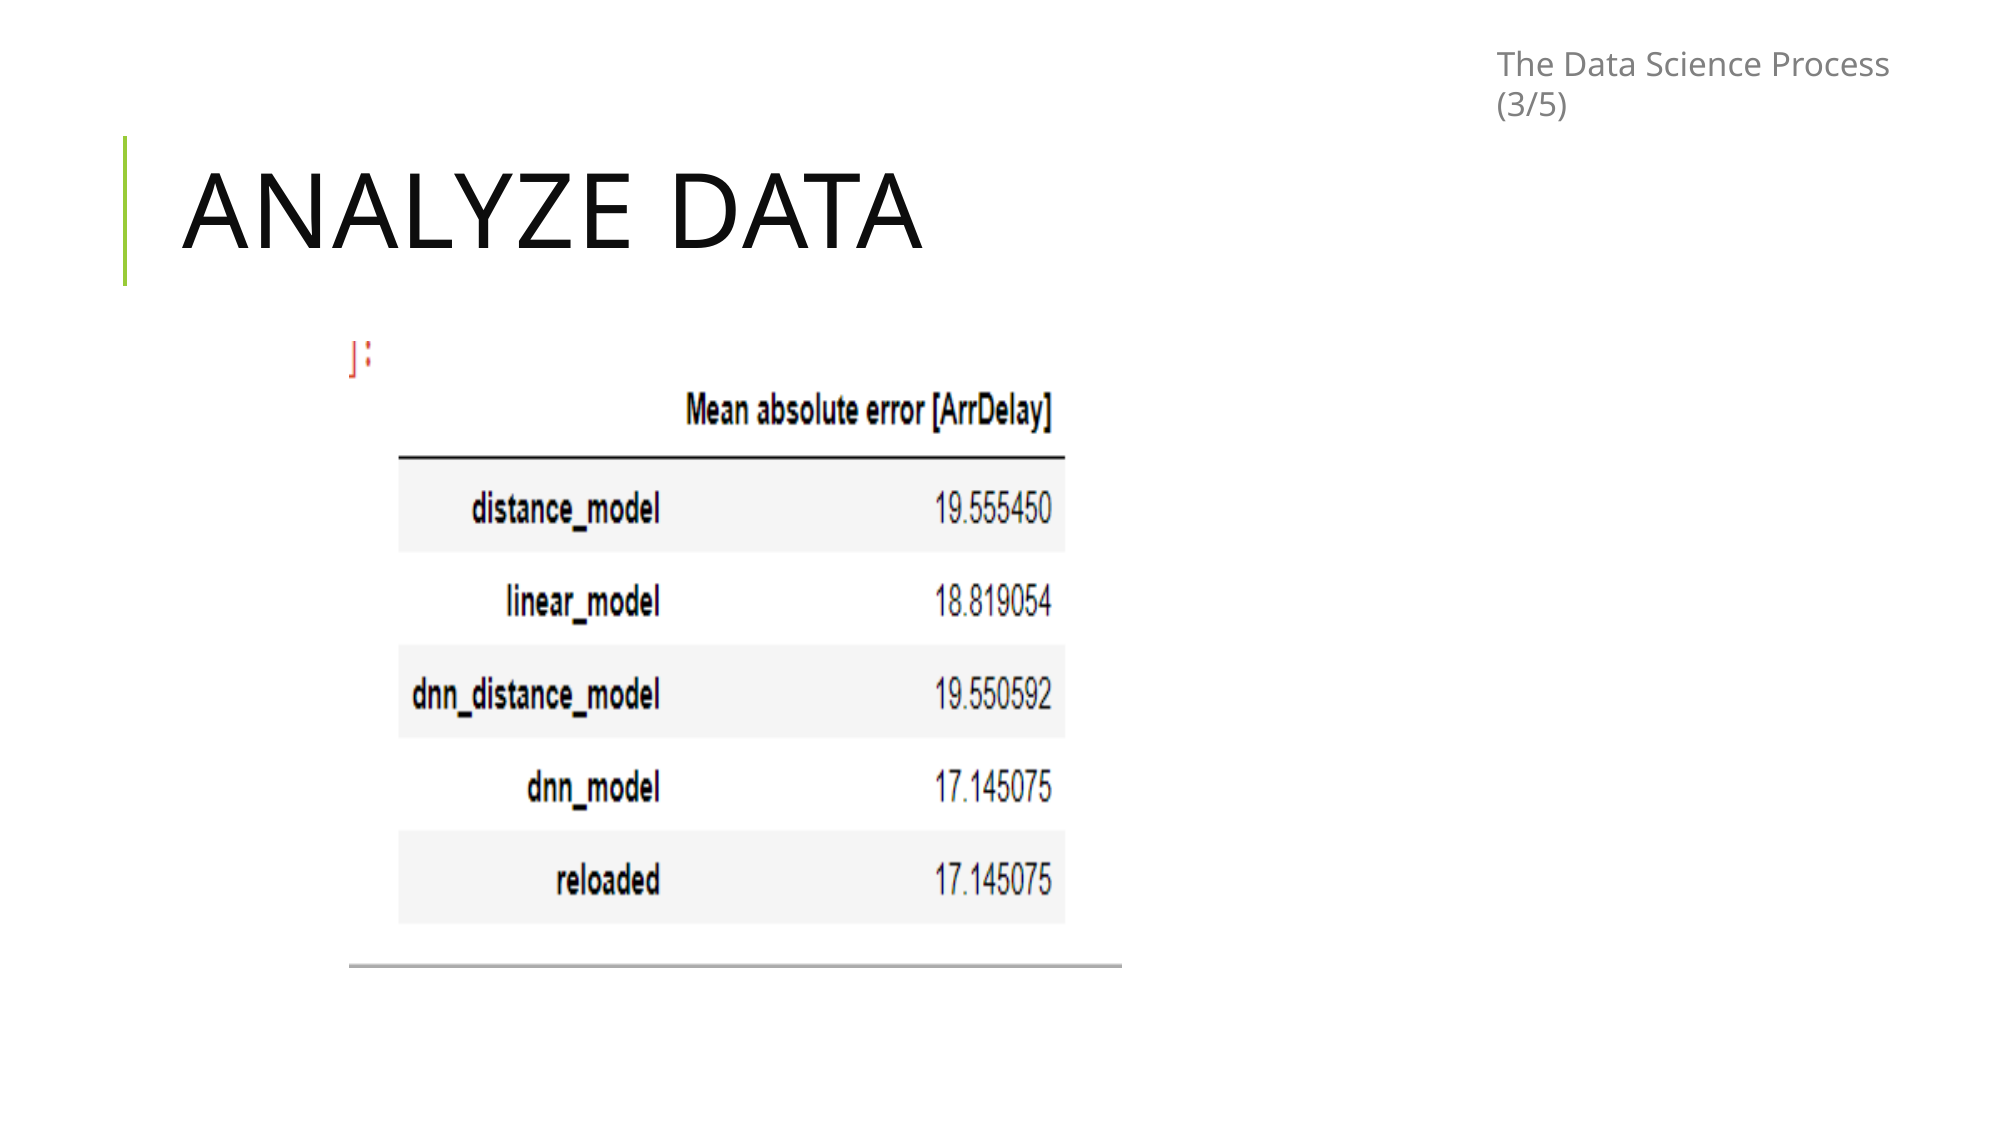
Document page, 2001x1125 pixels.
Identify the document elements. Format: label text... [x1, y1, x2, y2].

text_box The Data Science Process (3/5) [1482, 35, 1933, 131]
title Analyze data [168, 96, 1763, 342]
picture [349, 341, 1122, 968]
